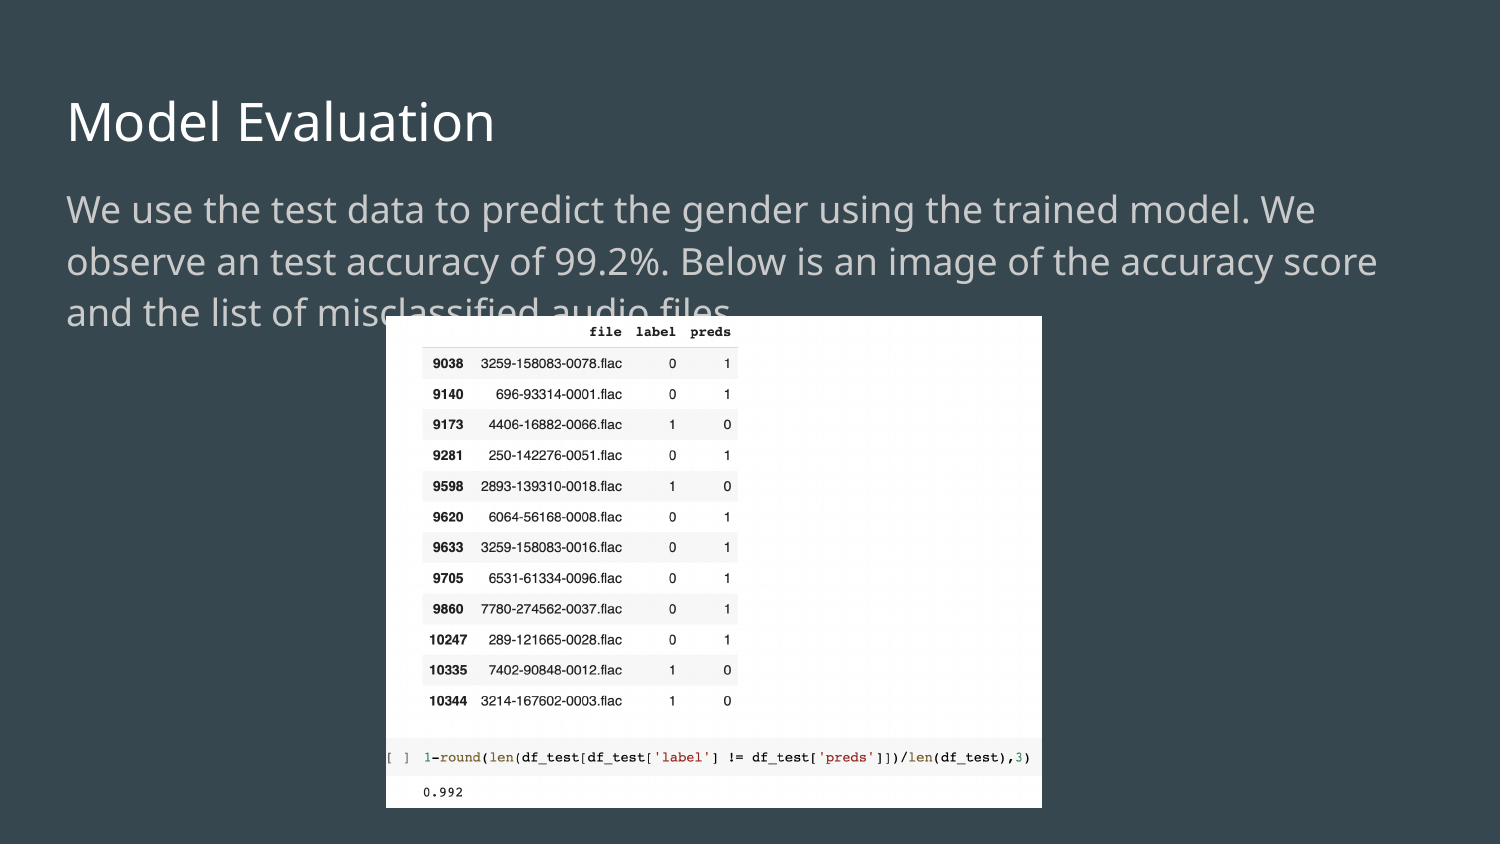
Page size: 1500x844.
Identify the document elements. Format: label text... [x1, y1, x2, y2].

list We use the test data to predict the gender using the trained model. We observe an test accuracy of 99.2%. Below is an image of the accuracy score and the list of misclassified audio files. [51, 164, 1449, 303]
title Model Evaluation [51, 72, 1449, 164]
picture [386, 316, 1042, 809]
